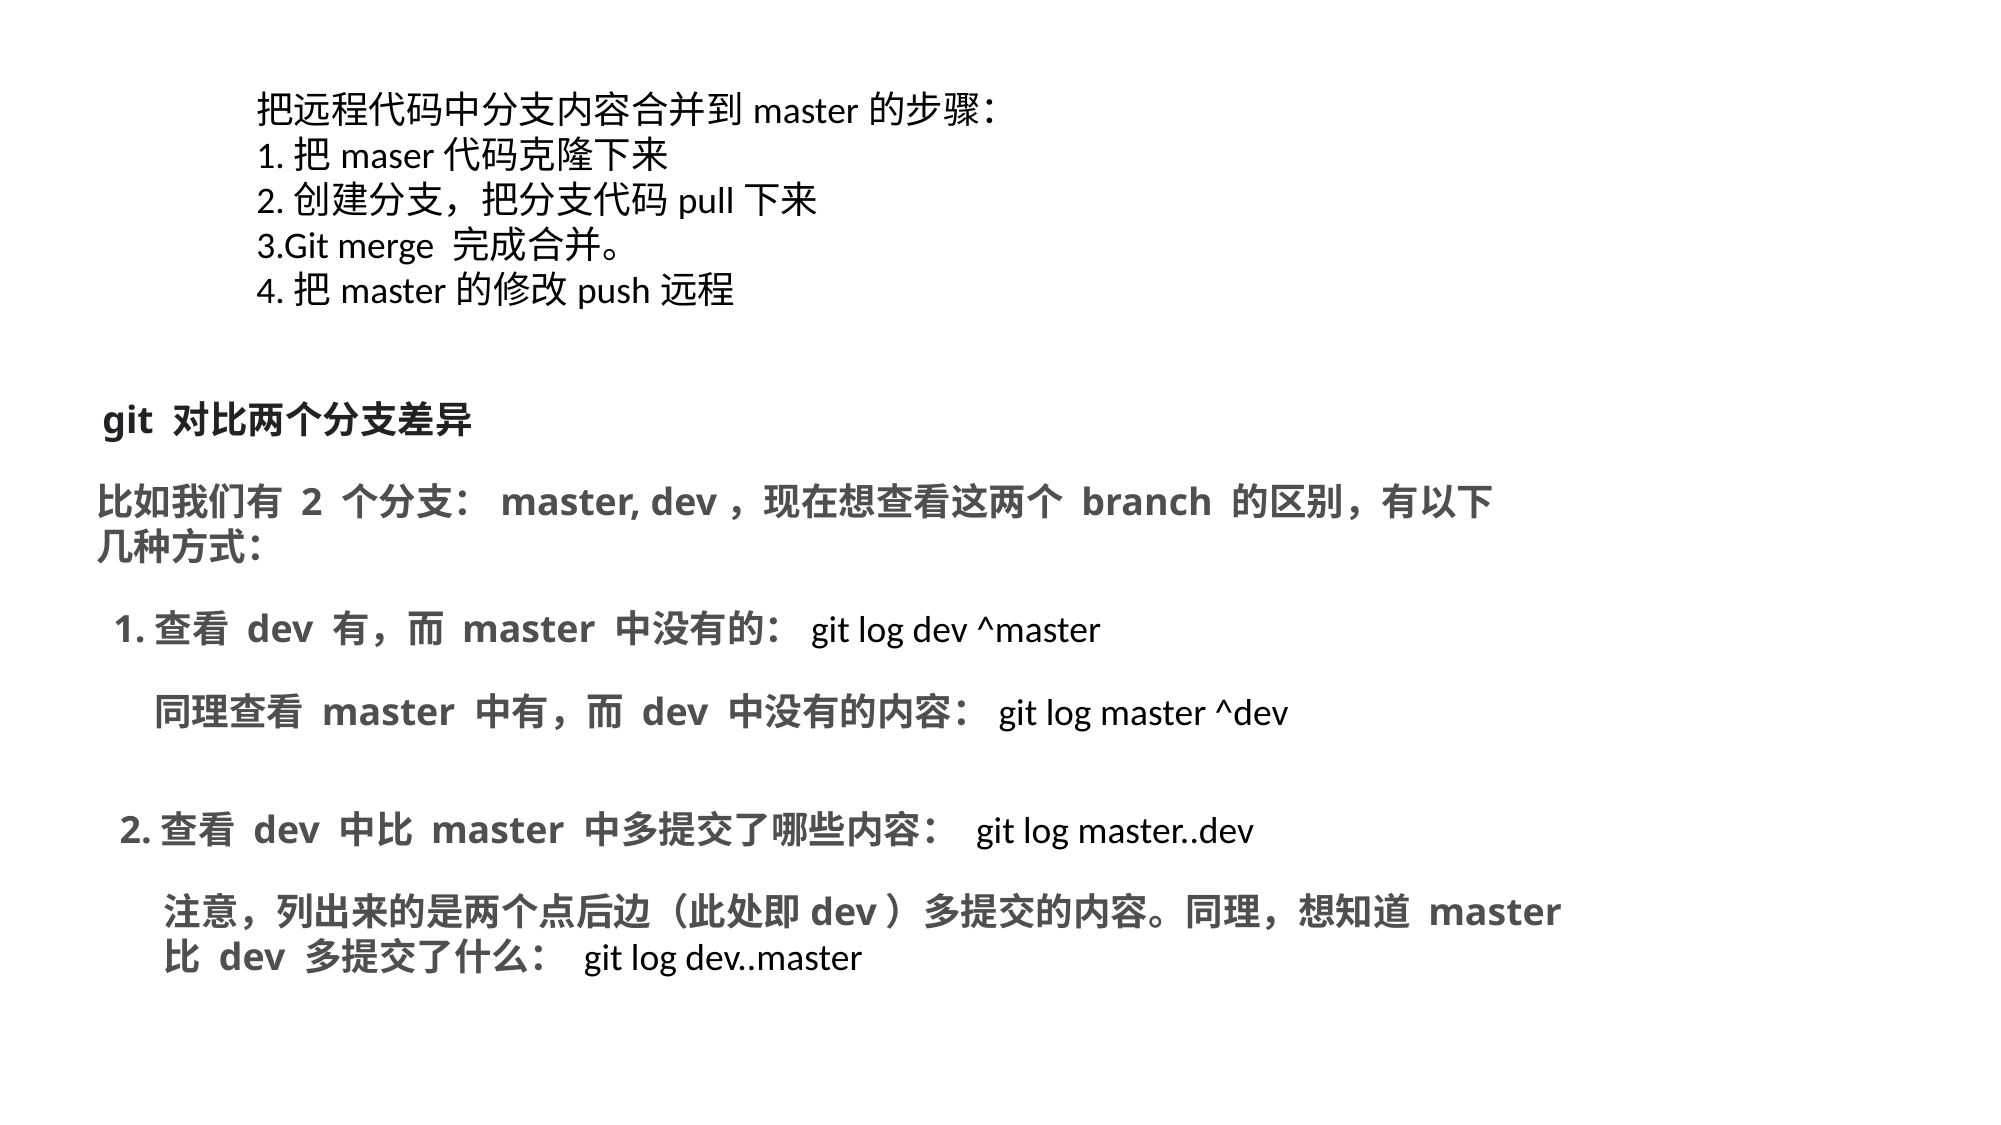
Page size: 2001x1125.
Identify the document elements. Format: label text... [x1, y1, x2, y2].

text_box git 对比两个分支差异 [87, 388, 488, 449]
text_box 1.查看 dev 有，而 master 中没有的：git log dev ^master [98, 598, 1117, 658]
text_box 注意，列出来的是两个点后边（此处即dev）多提交的内容。同理，想知道 master 比 dev 多提交了什么： git log dev..master [149, 880, 1588, 986]
text_box 比如我们有 2 个分支：master, dev，现在想查看这两个 branch 的区别，有以下几种方式： [81, 470, 1540, 576]
text_box 同理查看 master 中有，而 dev 中没有的内容：git log master ^dev [139, 680, 1304, 740]
text_box 把远程代码中分支内容合并到master的步骤： 1.把maser代码克隆下来 2.创建分支，把分支代码pull下来 3.Git merge 完成合并。 4.把master的修改push远程 [241, 79, 1273, 364]
text_box 2.查看 dev 中比 master 中多提交了哪些内容： git log master..dev [104, 798, 1270, 859]
